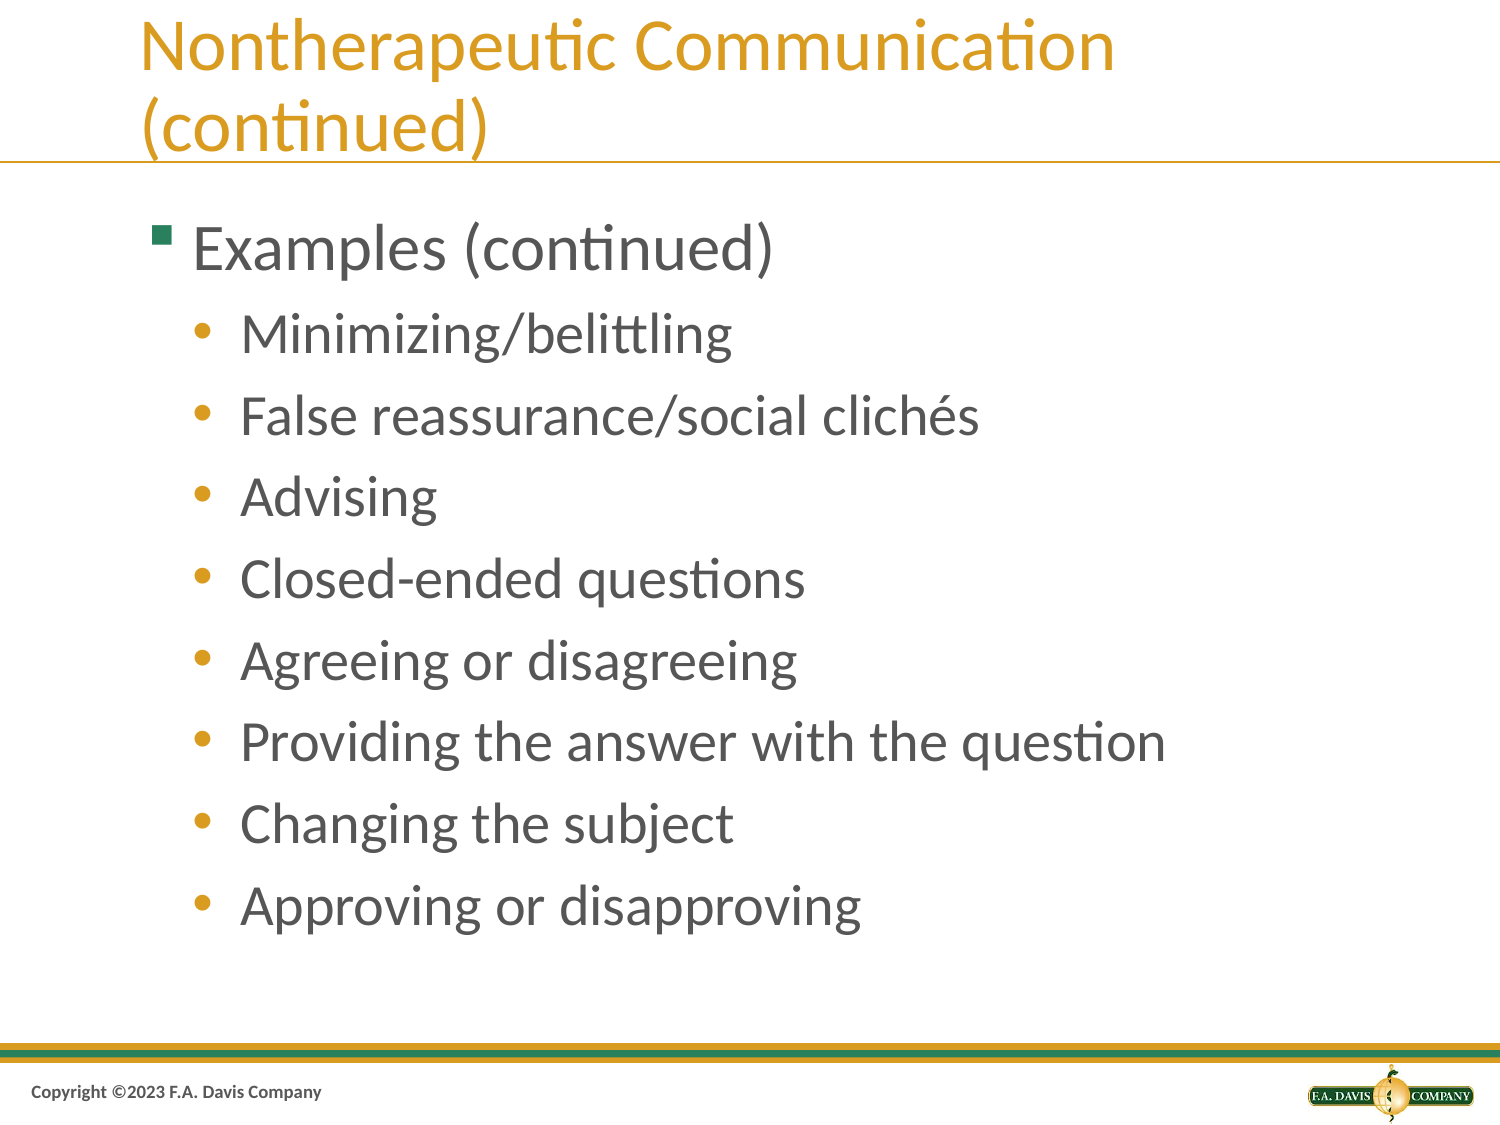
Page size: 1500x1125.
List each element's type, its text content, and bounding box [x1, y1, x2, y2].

picture [0, 1058, 1500, 1063]
picture [1308, 1064, 1474, 1124]
list Examples (continued) Minimizing/belittling False reassurance/social clichés Advising Closed-ended questions Agreeing or disagreeing Providing the answer with the question Changing the subject Approving or disapproving [75, 196, 1425, 1025]
picture [0, 1043, 1500, 1050]
title Nontherapeutic Communication (continued) [124, 0, 1475, 177]
